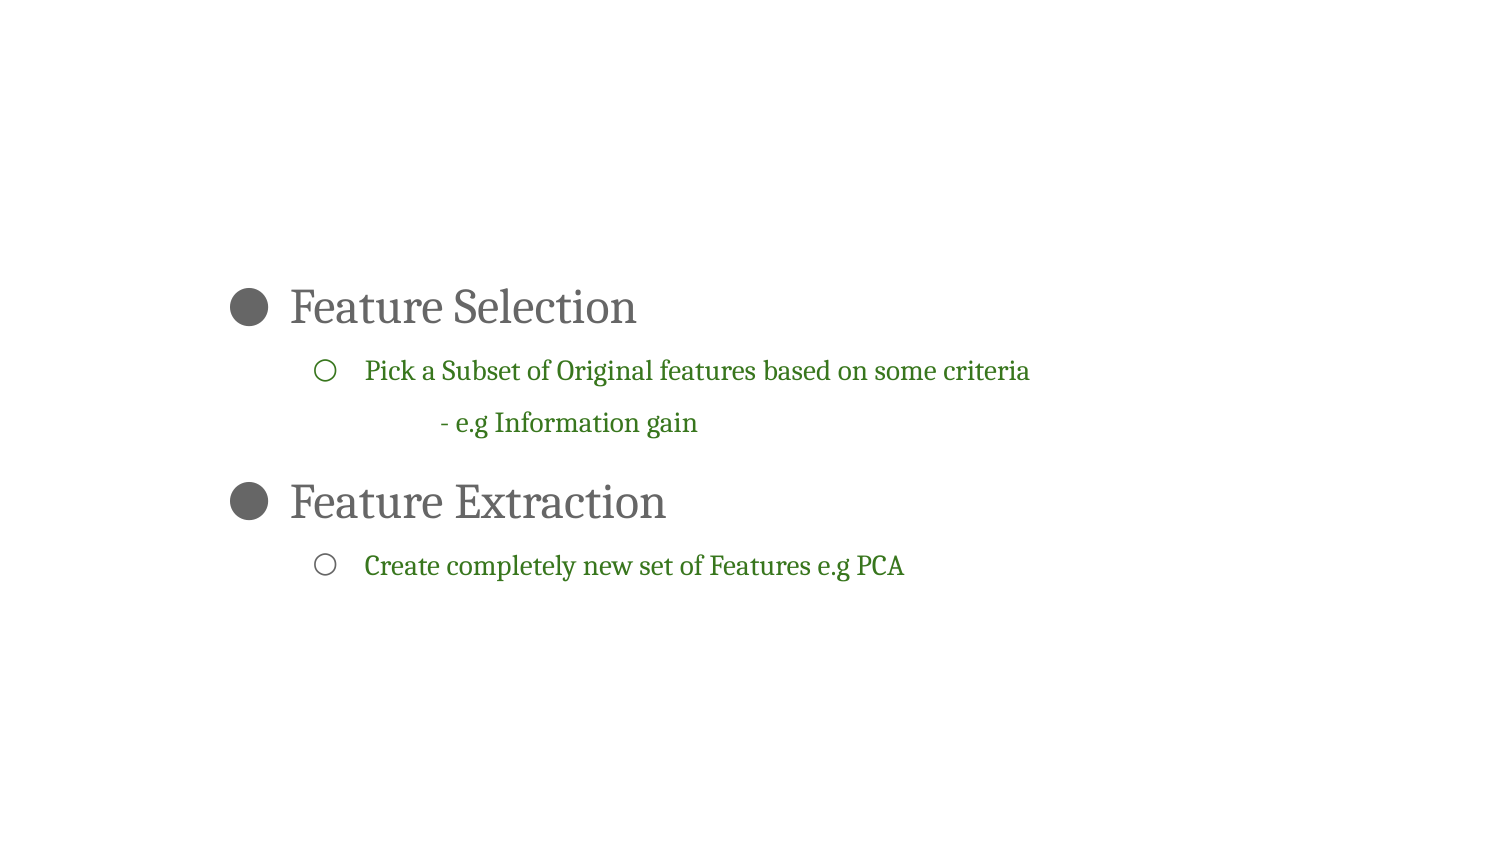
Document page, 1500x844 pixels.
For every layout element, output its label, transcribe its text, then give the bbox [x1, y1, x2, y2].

text_box Feature Selection Pick a Subset of Original features based on some criteria - e.g Information gain Feature Extraction Create completely new set of Features e.g PCA [199, 199, 1301, 626]
